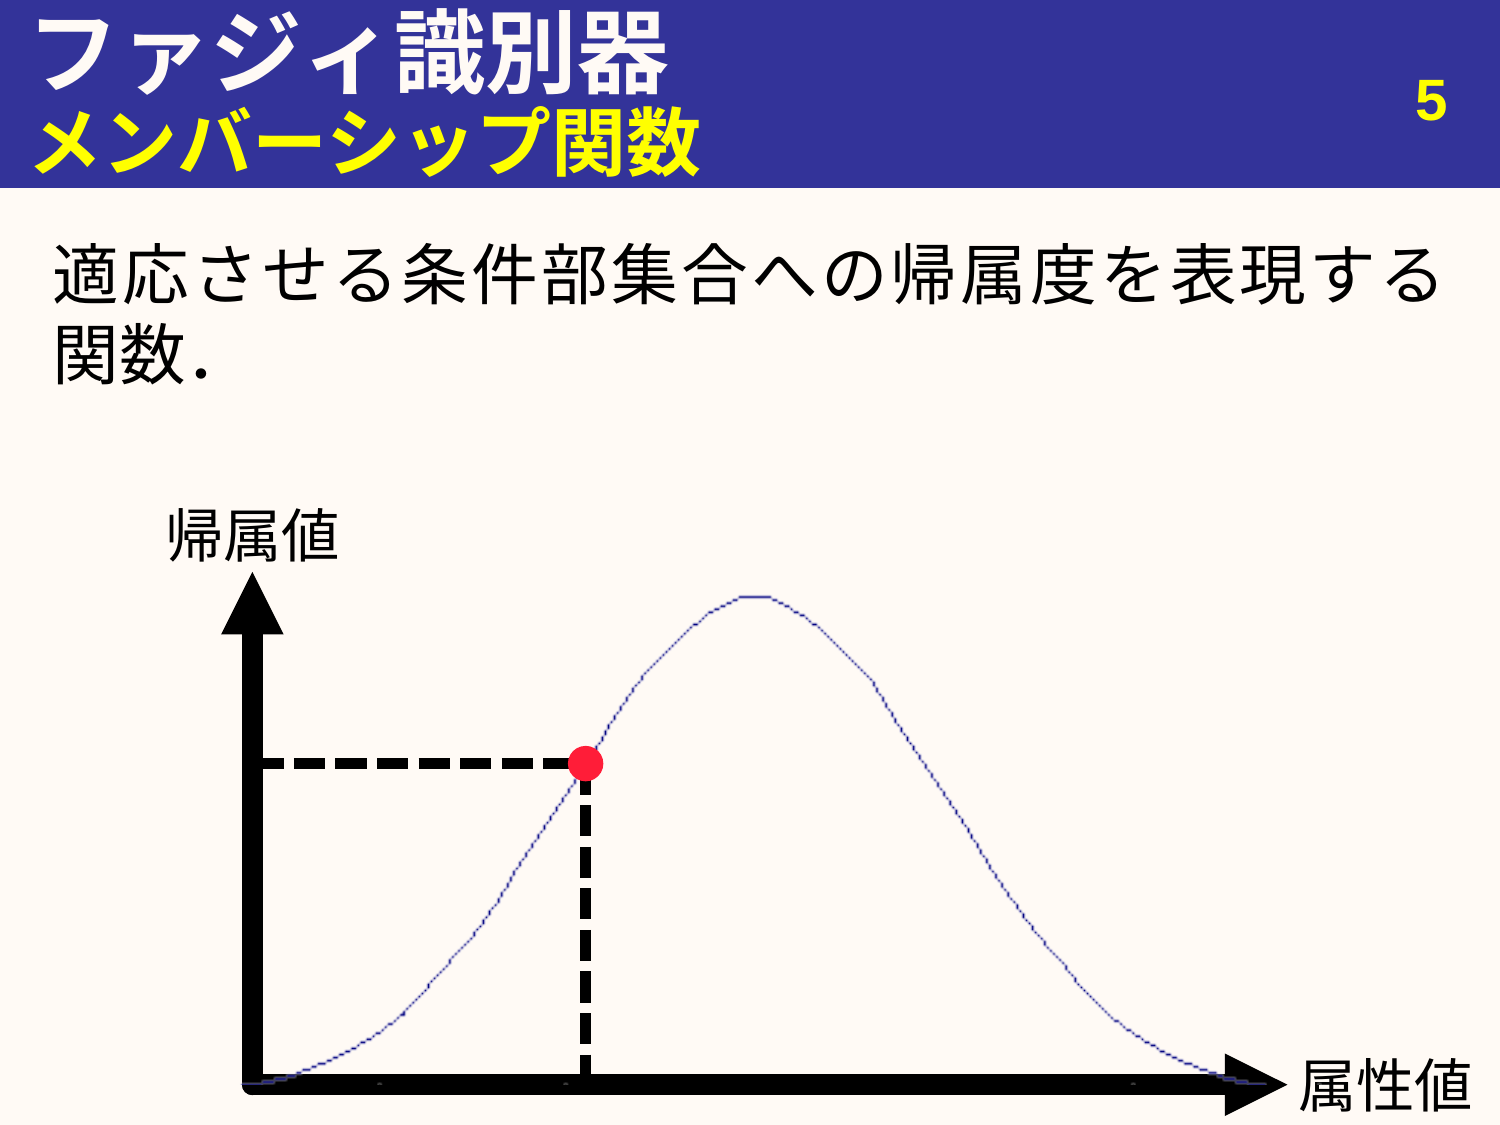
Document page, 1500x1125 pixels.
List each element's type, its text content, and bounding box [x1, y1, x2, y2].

slide_number 5 [1112, 54, 1463, 93]
list 適応させる条件部集合への帰属度を表現する関数． [37, 224, 1463, 1075]
text_box 帰属値 [87, 491, 418, 577]
list メンバーシップ関数 [12, 93, 1500, 188]
text_box 属性値 [1195, 1041, 1500, 1125]
picture [129, 501, 1383, 1085]
title ファジィ識別器 [12, 0, 1500, 93]
